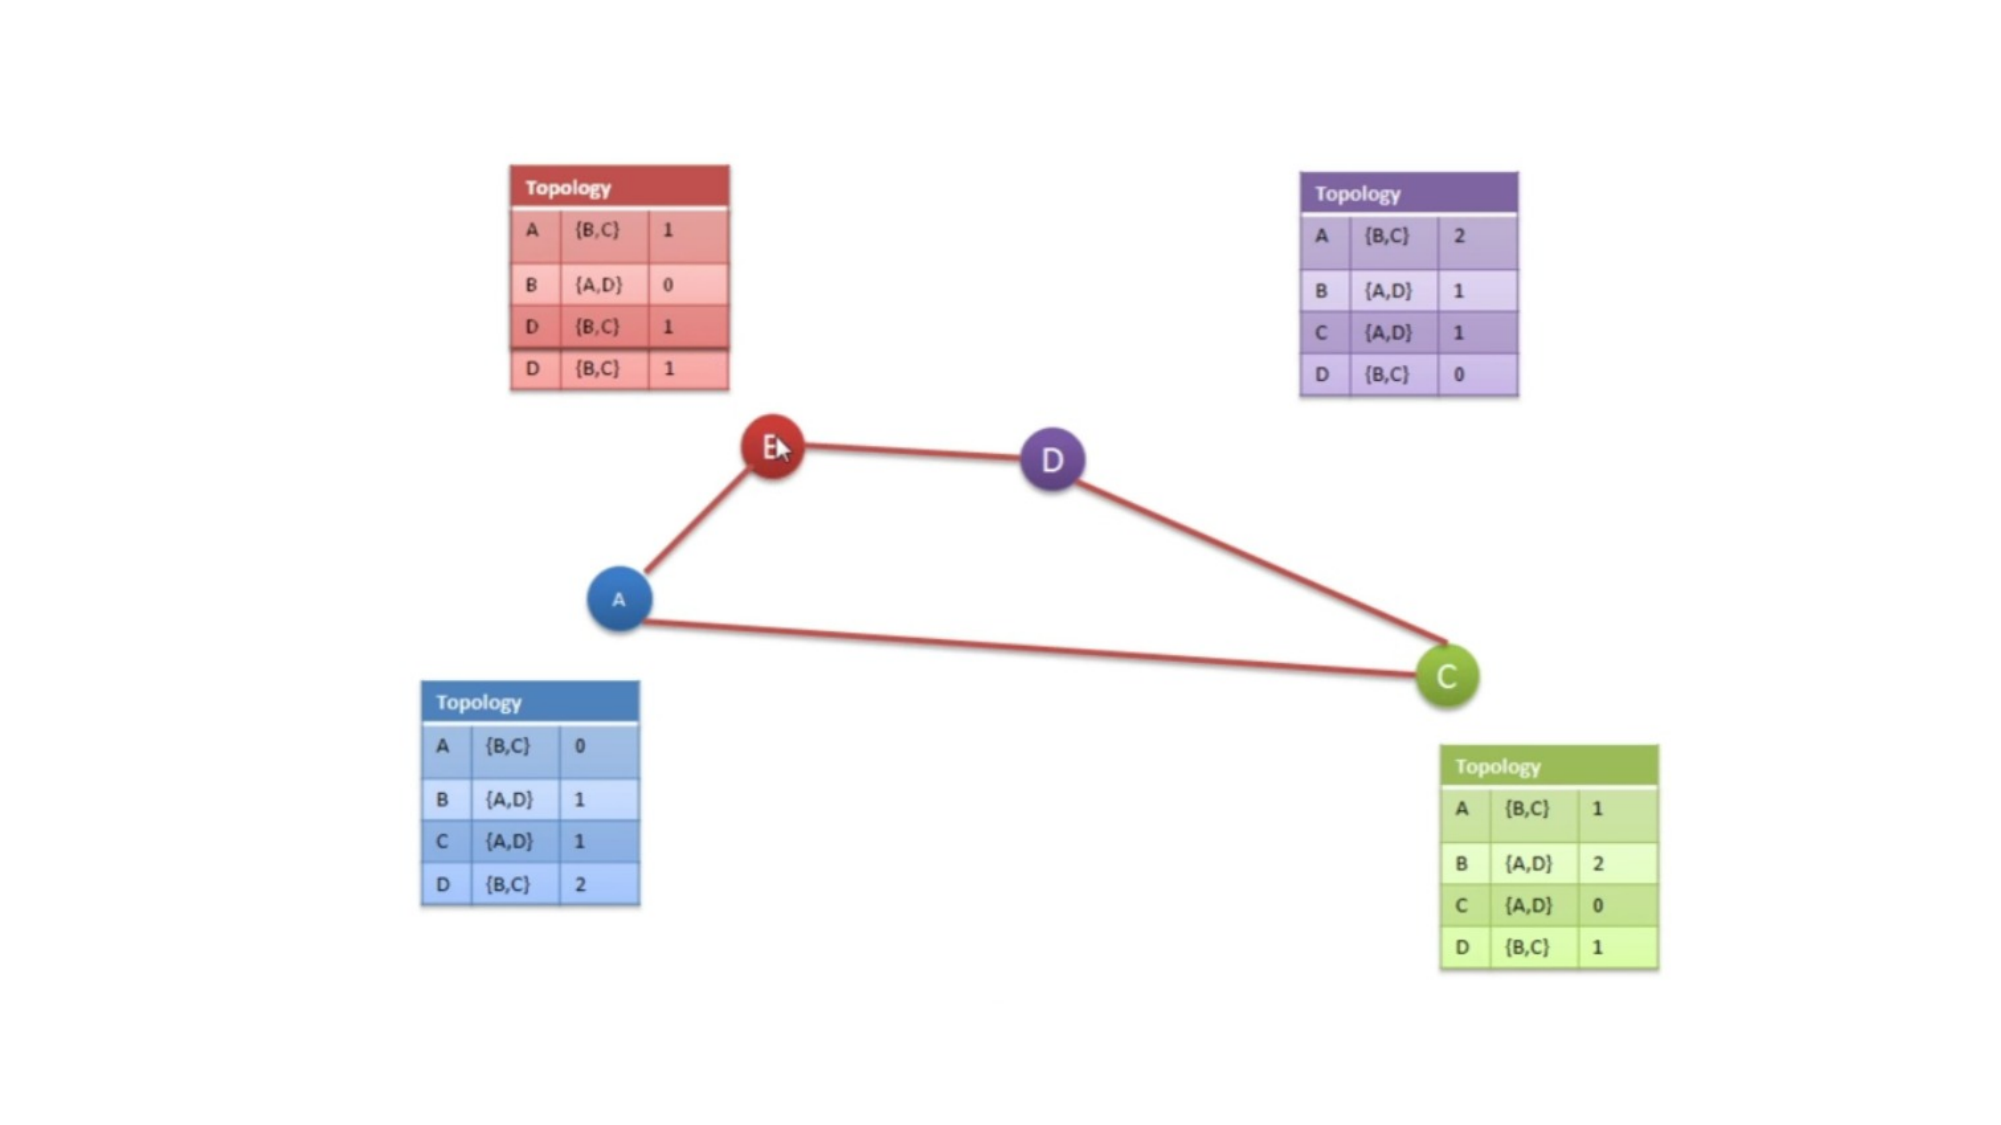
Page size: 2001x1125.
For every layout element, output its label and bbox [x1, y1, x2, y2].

list [311, 137, 1673, 1010]
